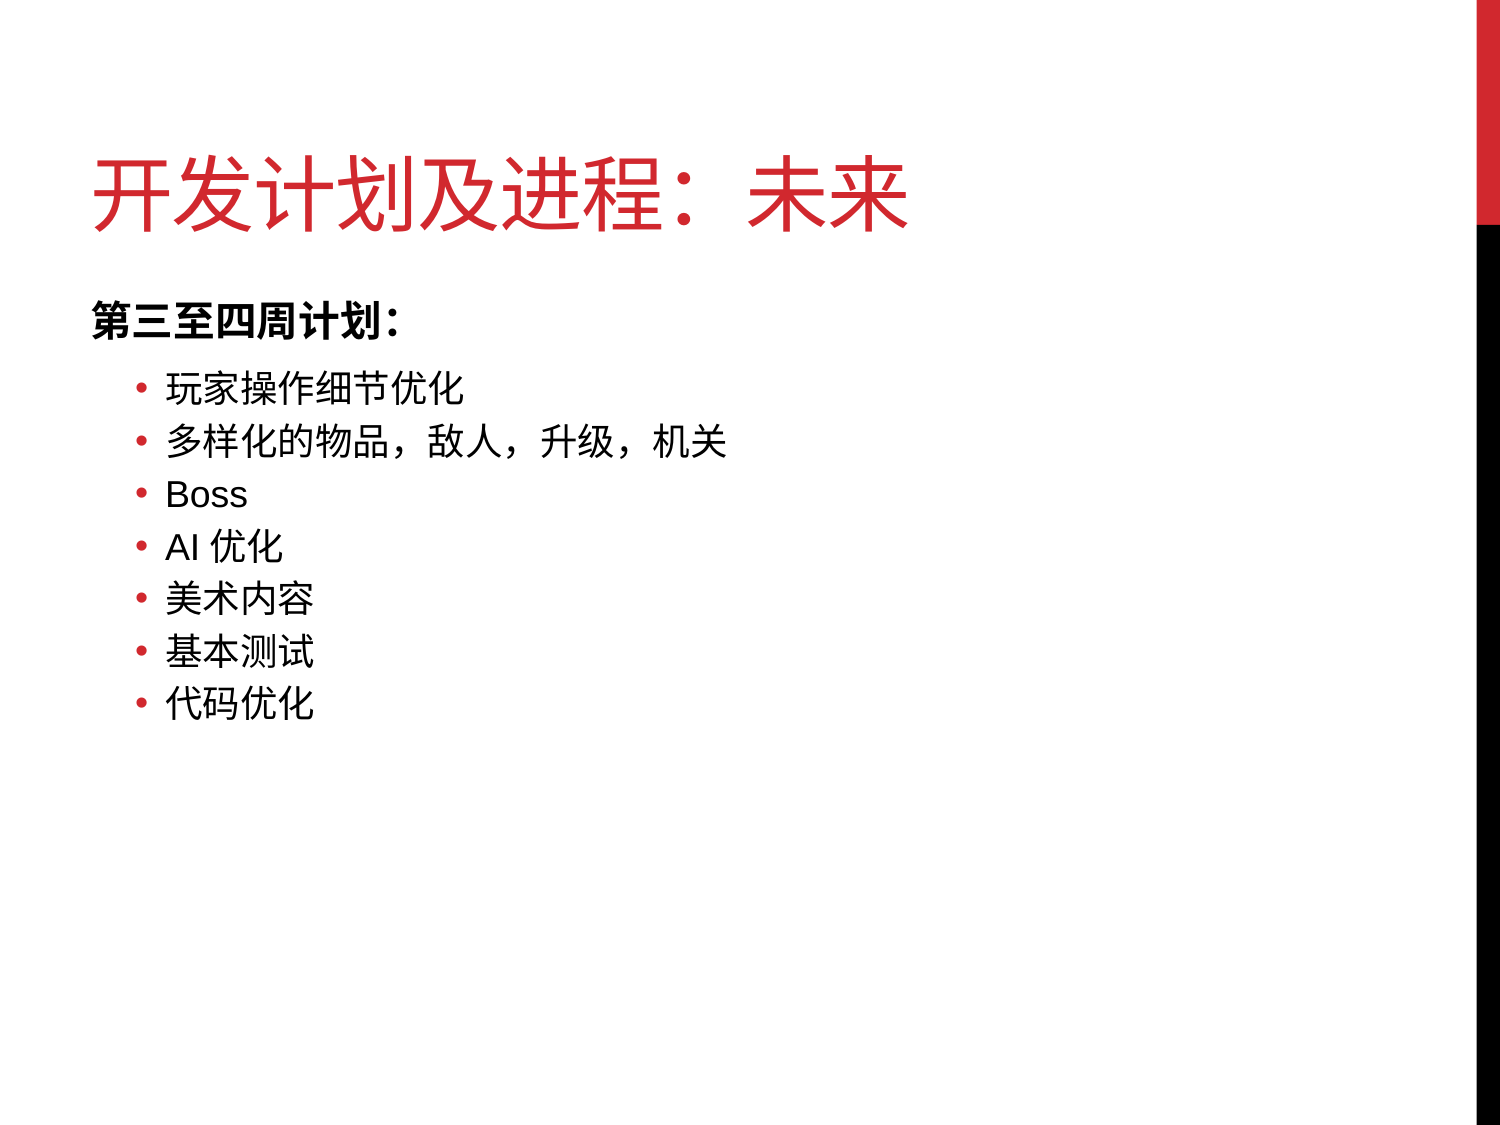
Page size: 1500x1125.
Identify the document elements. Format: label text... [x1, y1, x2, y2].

title 开发计划及进程：未来 [75, 25, 1025, 250]
list 第三至四周计划： 玩家操作细节优化 多样化的物品，敌人，升级，机关 Boss AI优化 美术内容 基本测试 代码优化 [75, 287, 1325, 1005]
